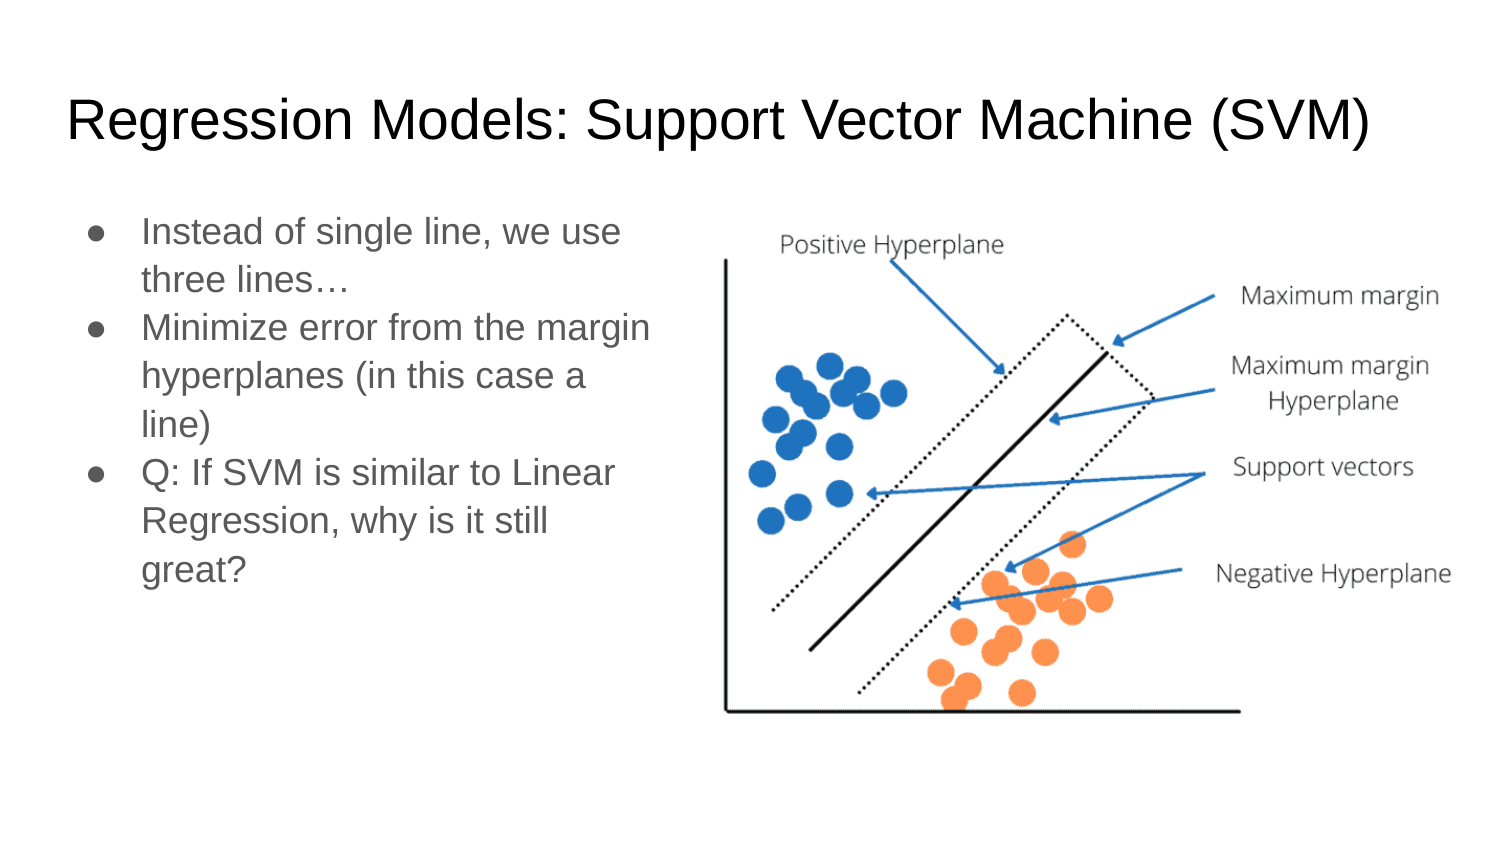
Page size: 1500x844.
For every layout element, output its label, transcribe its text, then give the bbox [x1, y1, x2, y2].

picture [700, 213, 1458, 750]
list Instead of single line, we use three lines… Minimize error from the margin hyperplanes (in this case a line) Q: If SVM is similar to Linear Regression, why is it still great? [51, 189, 676, 750]
title Regression Models: Support Vector Machine (SVM) [51, 72, 1449, 167]
